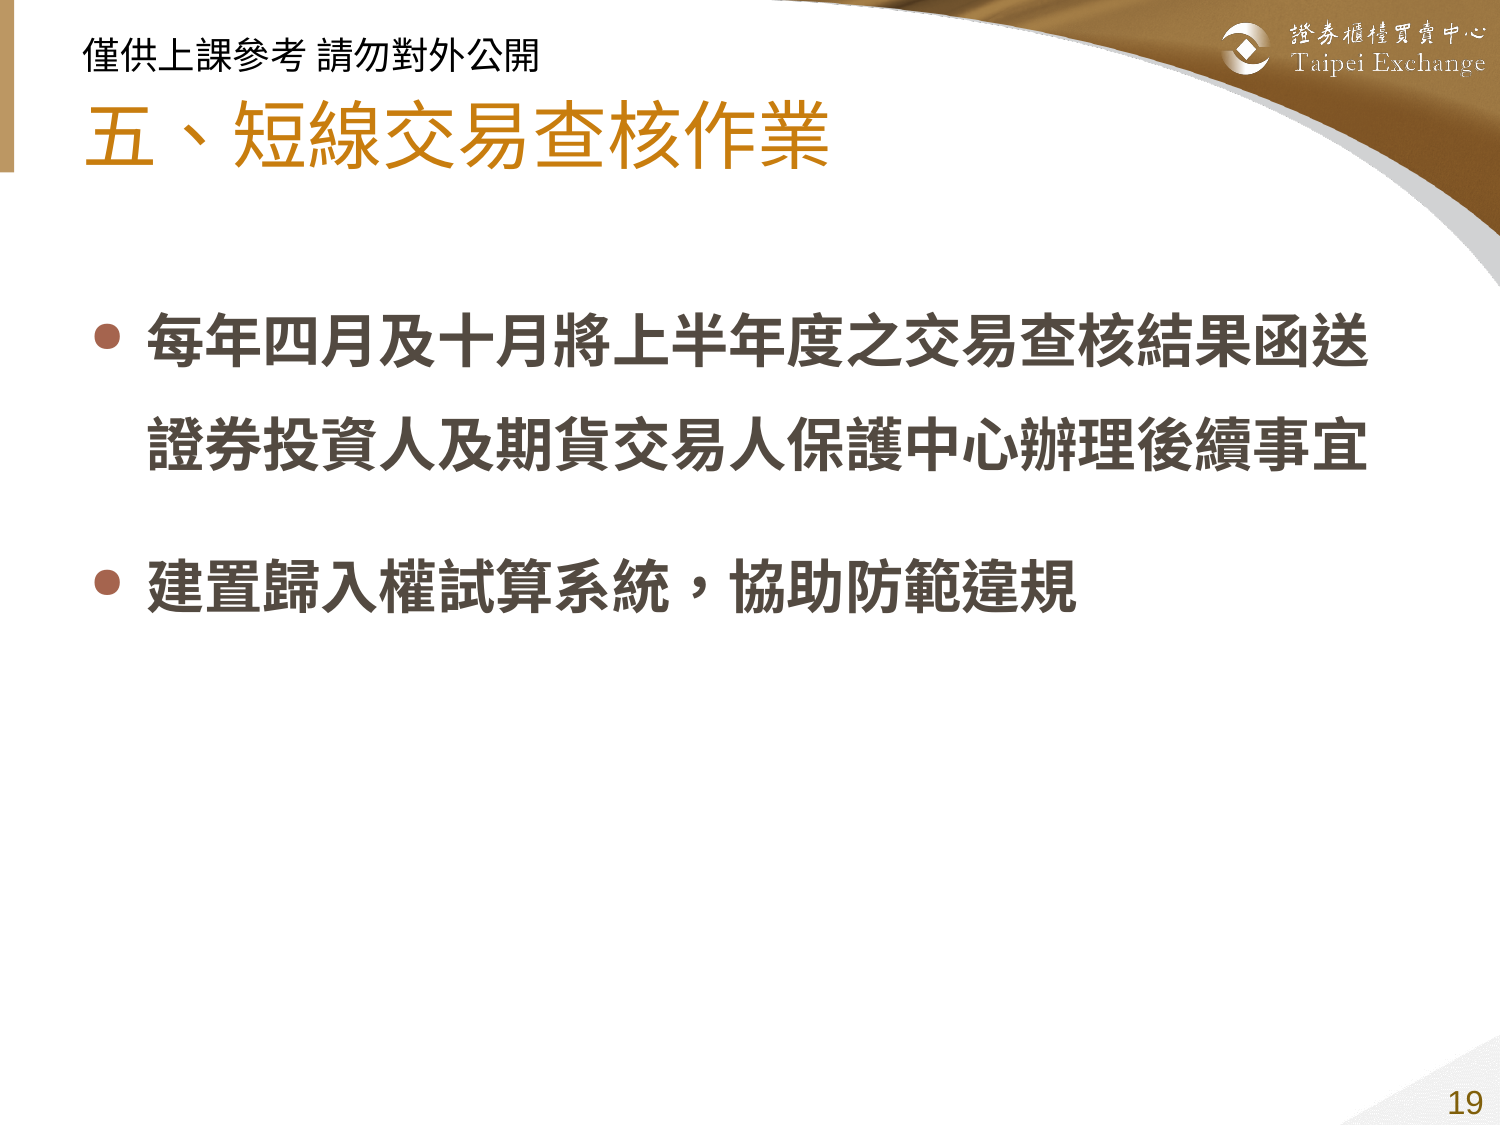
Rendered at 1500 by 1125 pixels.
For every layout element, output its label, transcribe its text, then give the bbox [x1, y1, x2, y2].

title 五、短線交易查核作業 [74, 14, 1426, 263]
picture [1425, 1034, 1500, 1125]
list 每年四月及十月將上半年度之交易查核結果函送證券投資人及期貨交易人保護中心辦理後續事宜 建置歸入權試算系統，協助防範違規 [75, 262, 1425, 1125]
picture [702, 0, 1500, 392]
